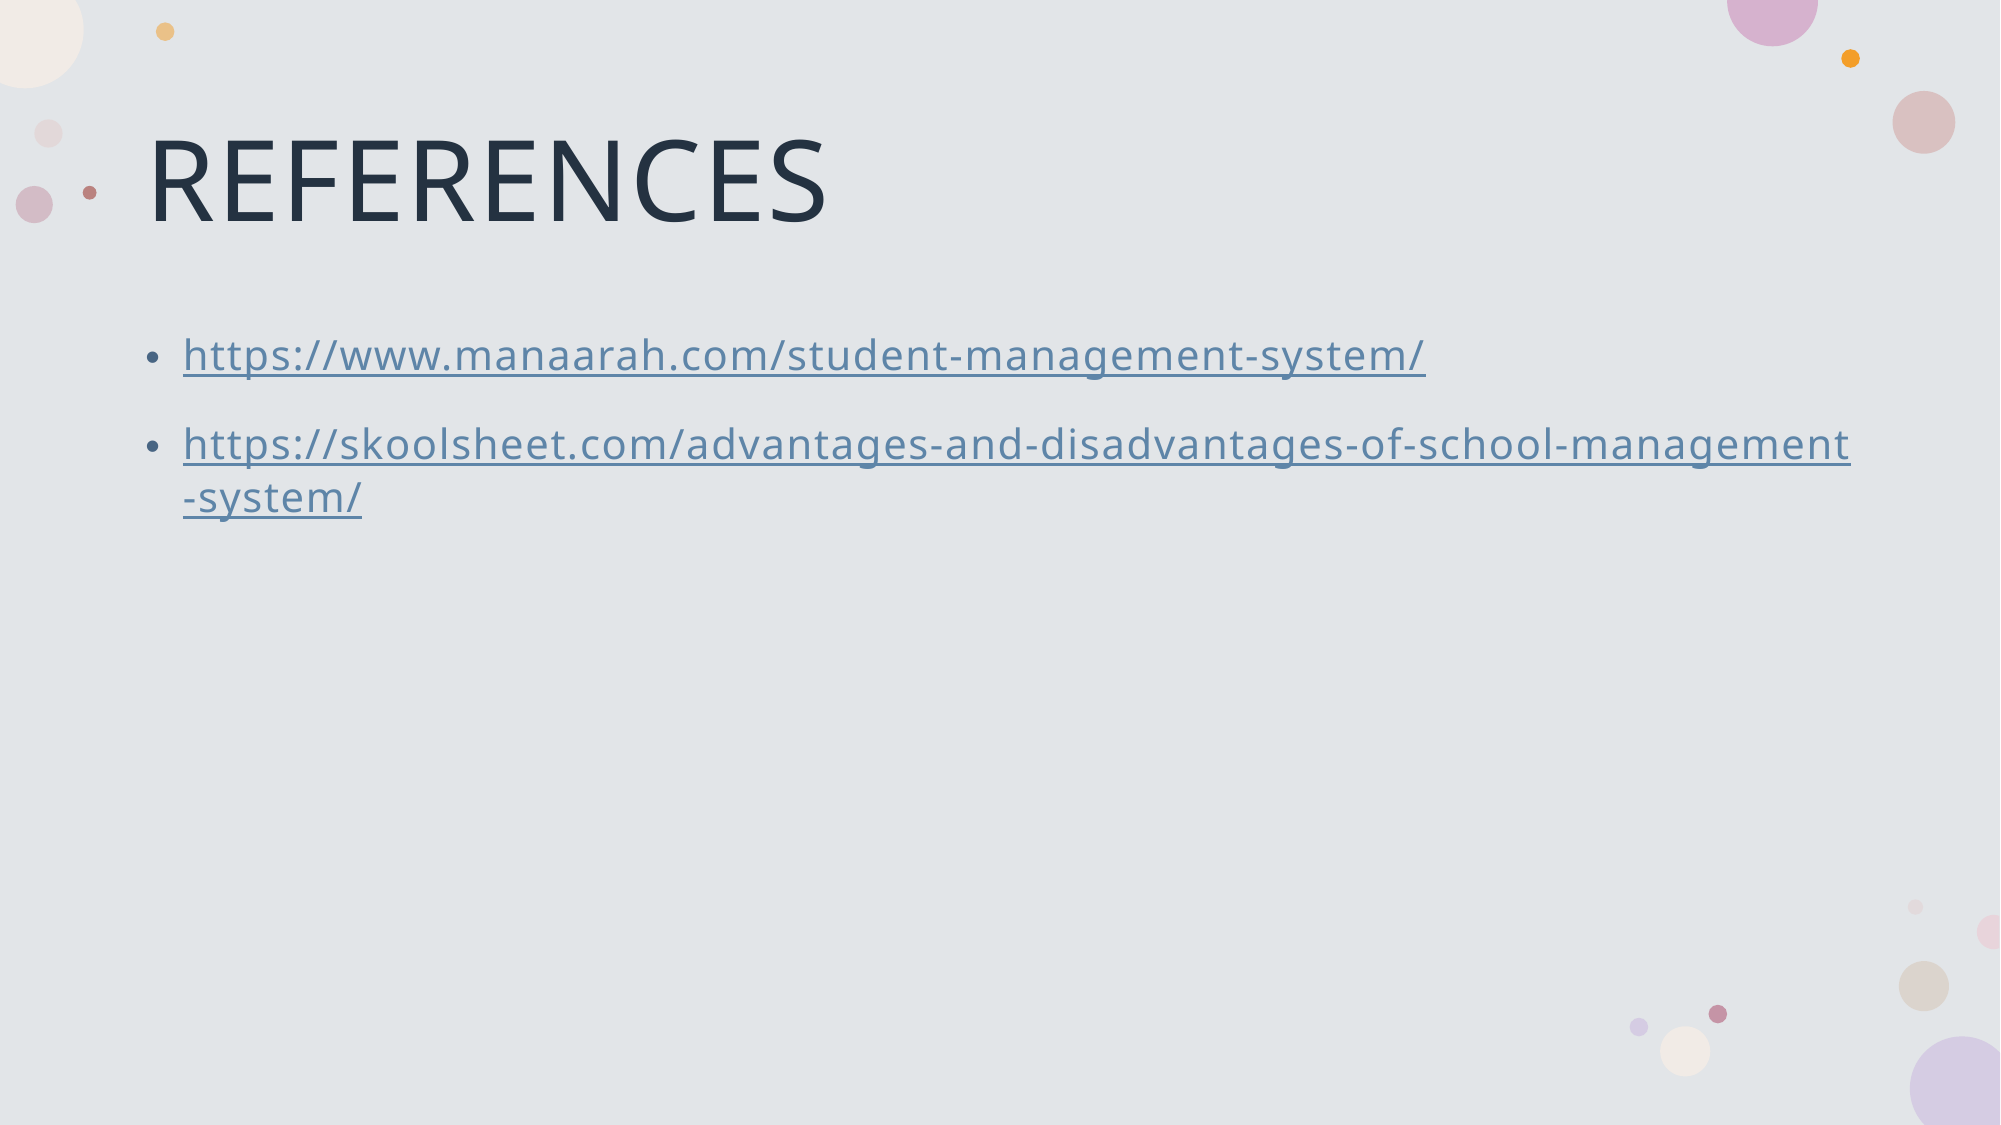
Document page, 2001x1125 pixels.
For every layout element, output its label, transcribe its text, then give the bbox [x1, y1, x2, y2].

list https://www.manaarah.com/student-management-system/ https://skoolsheet.com/advantages-and-disadvantages-of-school-management-system/ [127, 299, 1877, 1014]
title REFERENCES [127, 59, 1877, 278]
